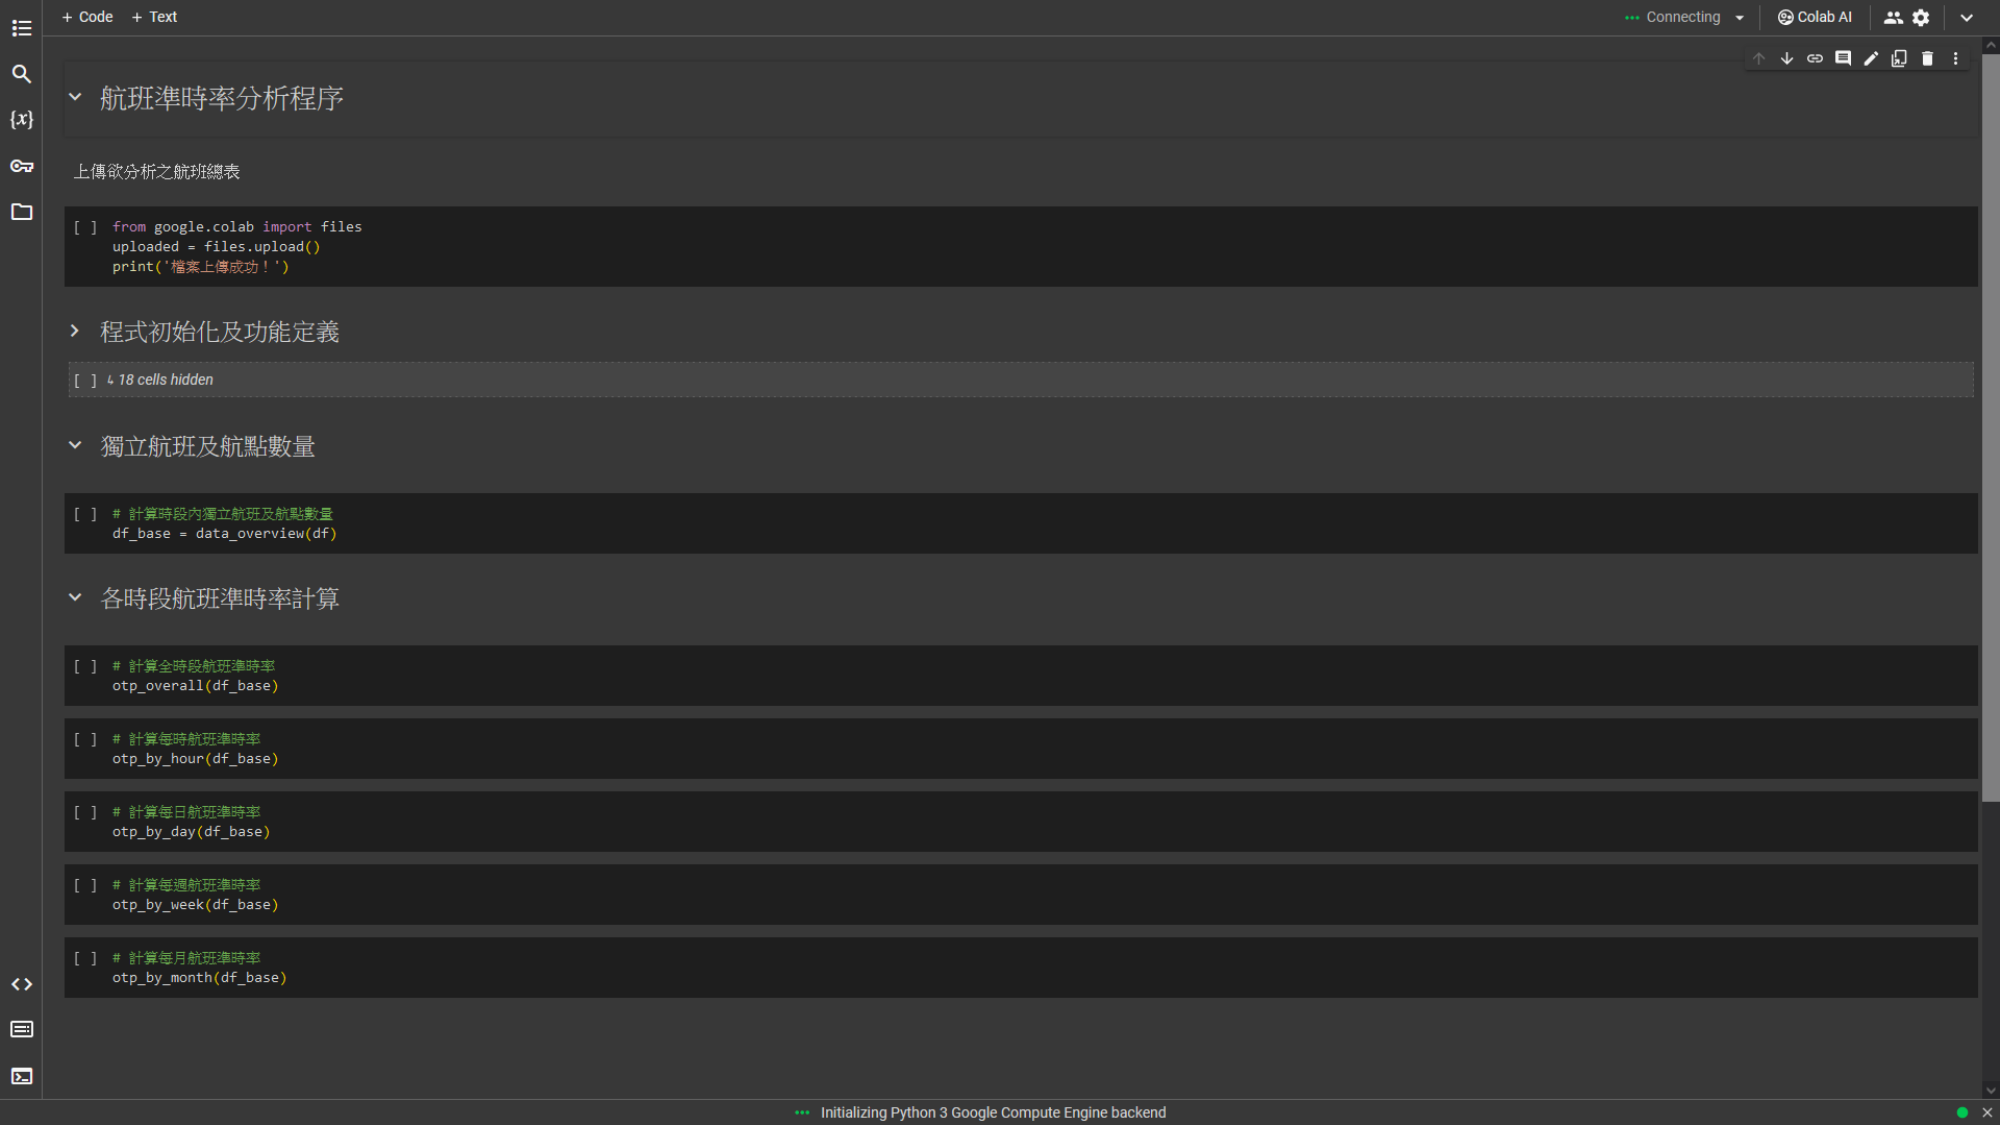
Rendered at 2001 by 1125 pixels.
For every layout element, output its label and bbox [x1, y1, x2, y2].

list [0, 0, 2000, 1125]
